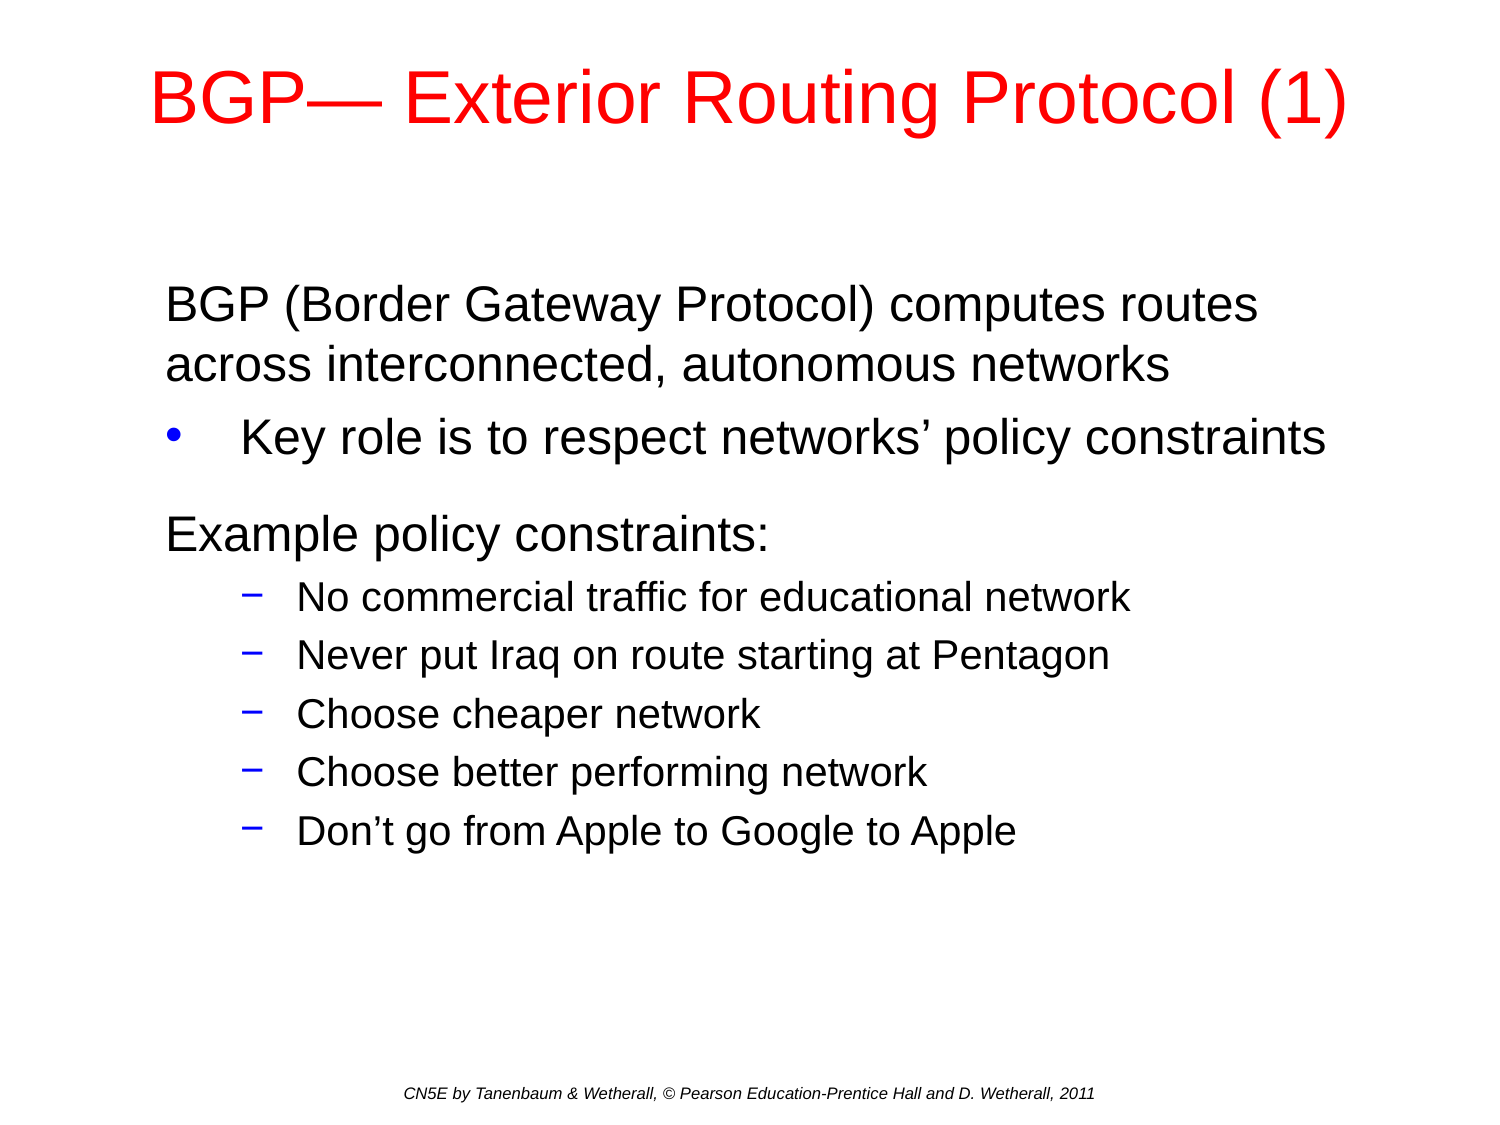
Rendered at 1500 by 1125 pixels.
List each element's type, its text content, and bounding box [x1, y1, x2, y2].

list BGP (Border Gateway Protocol) computes routes across interconnected, autonomous networks Key role is to respect networks’ policy constraints Example policy constraints: No commercial traffic for educational network Never put Iraq on route starting at Pentagon Choose cheaper network Choose better performing network Don’t go from Apple to Google to Apple [149, 263, 1429, 1020]
title BGP— Exterior Routing Protocol (1) [0, 0, 1500, 188]
footer CN5E by Tanenbaum & Wetherall, © Pearson Education-Prentice Hall and D. Wetherall, 2011 [0, 1074, 1500, 1125]
